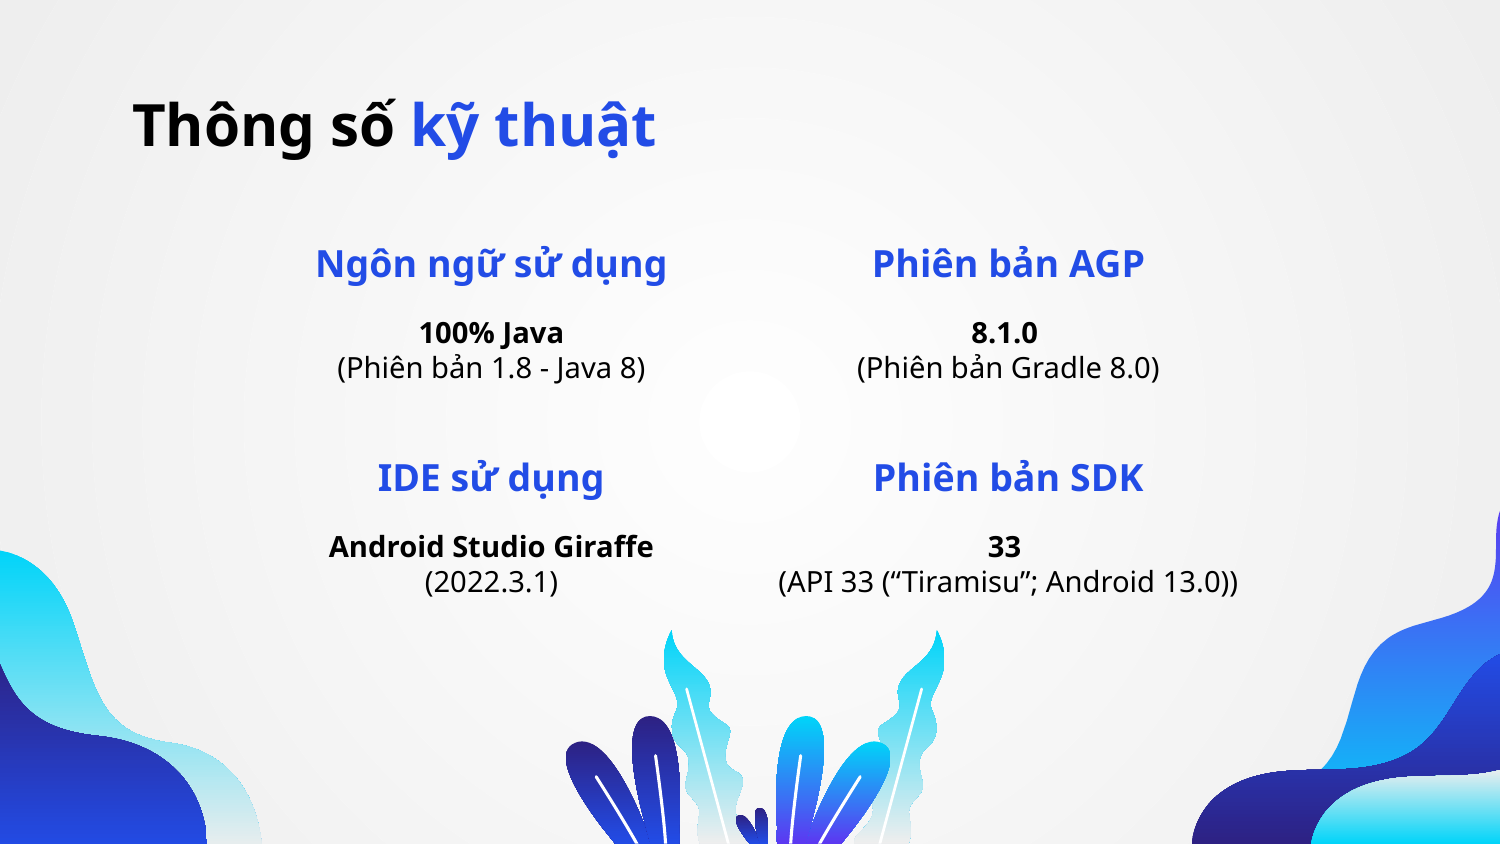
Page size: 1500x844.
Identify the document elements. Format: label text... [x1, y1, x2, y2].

subtitle 8.1.0 (Phiên bản Gradle 8.0) [794, 300, 1223, 396]
title Phiên bản SDK [794, 448, 1223, 514]
title Ngôn ngữ sử dụng [277, 234, 706, 300]
subtitle 100% Java (Phiên bản 1.8 - Java 8) [277, 300, 706, 396]
subtitle Android Studio Giraffe (2022.3.1) [277, 514, 706, 610]
title Thông số kỹ thuật [116, 72, 1383, 168]
title IDE sử dụng [277, 448, 706, 514]
subtitle 33 (API 33 (“Tiramisu”; Android 13.0)) [740, 513, 1277, 592]
title Phiên bản AGP [794, 234, 1223, 300]
